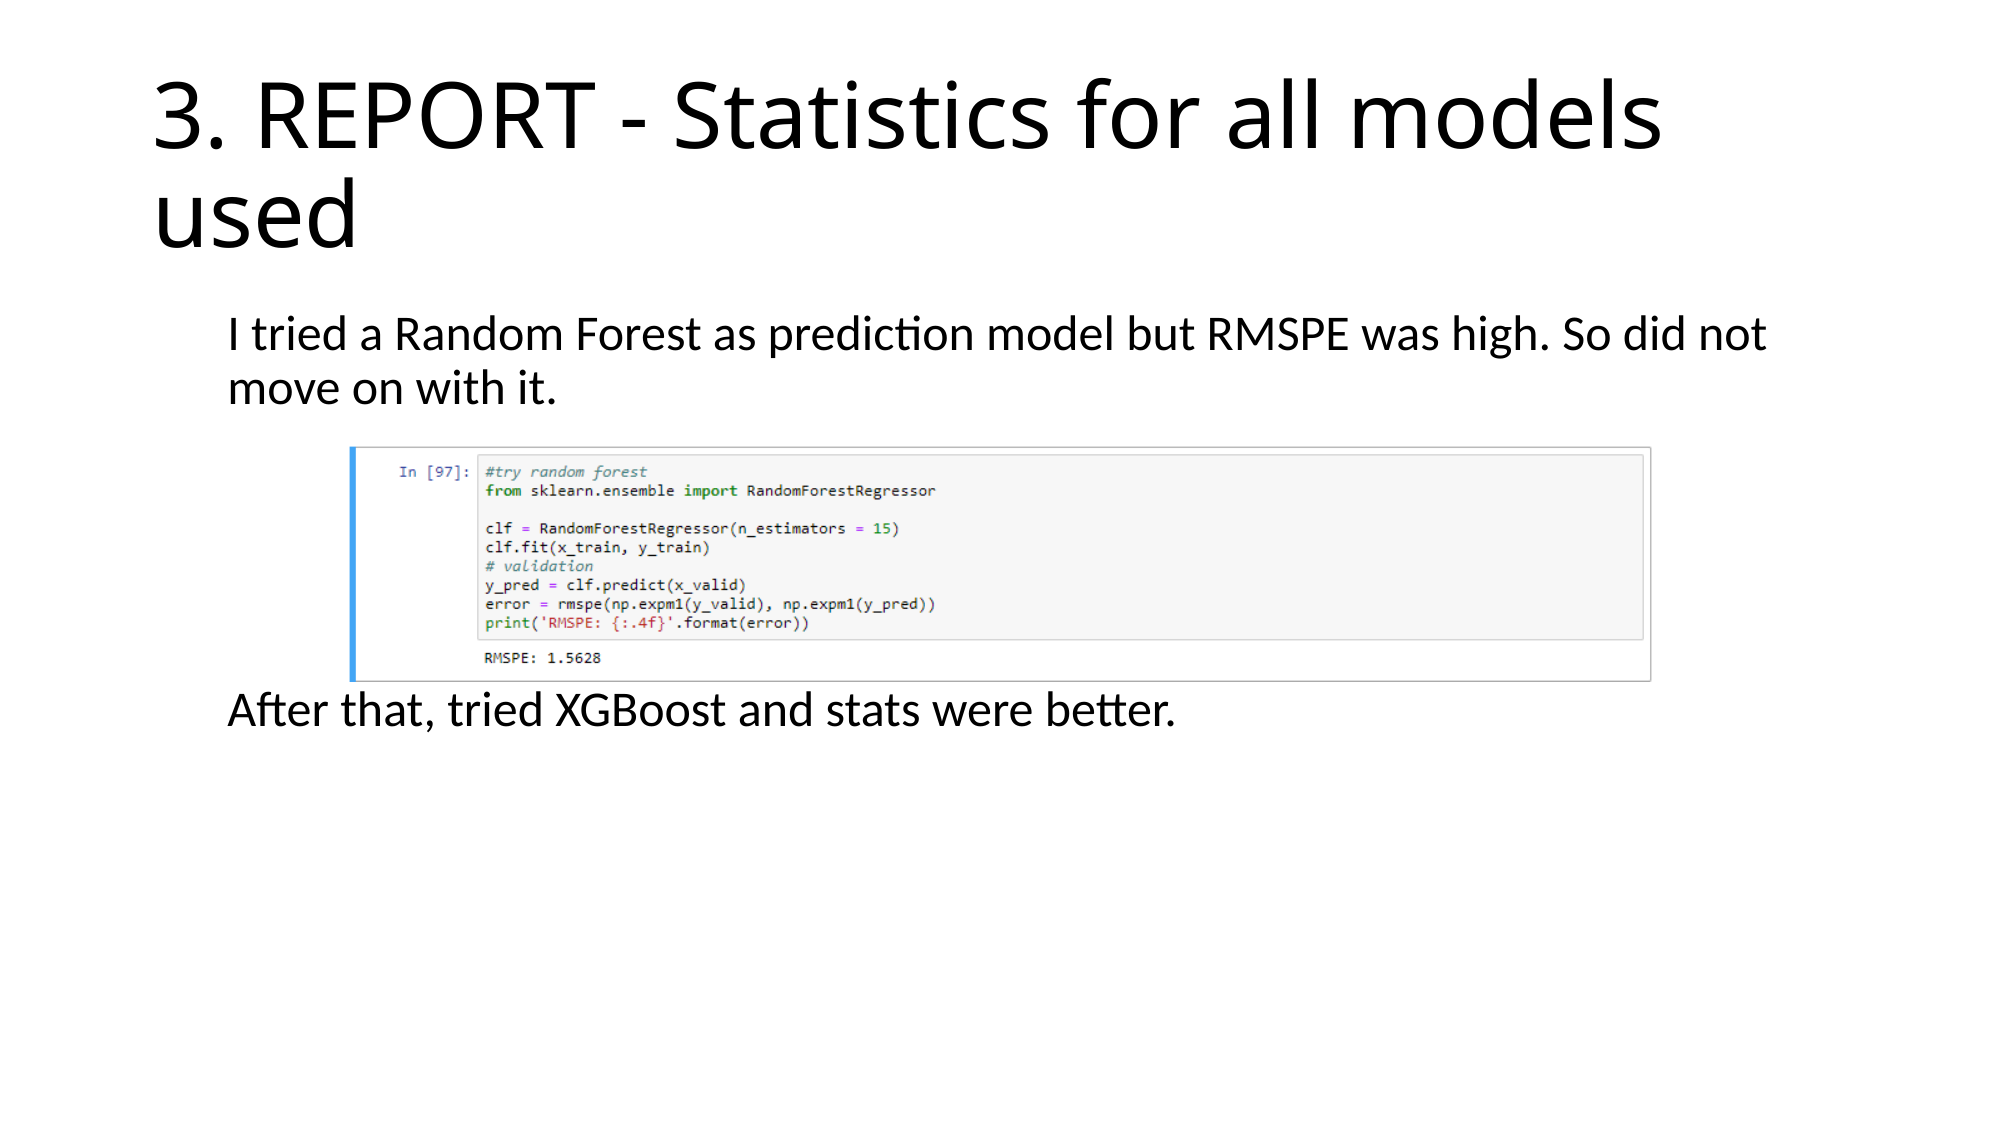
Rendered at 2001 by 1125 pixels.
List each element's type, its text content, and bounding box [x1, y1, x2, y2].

picture [346, 443, 1654, 682]
list I tried a Random Forest as prediction model but RMSPE was high. So did not move on with it. After that, tried XGBoost and stats were better. [137, 299, 1863, 1014]
title 3. REPORT - Statistics for all models used [137, 59, 1863, 278]
